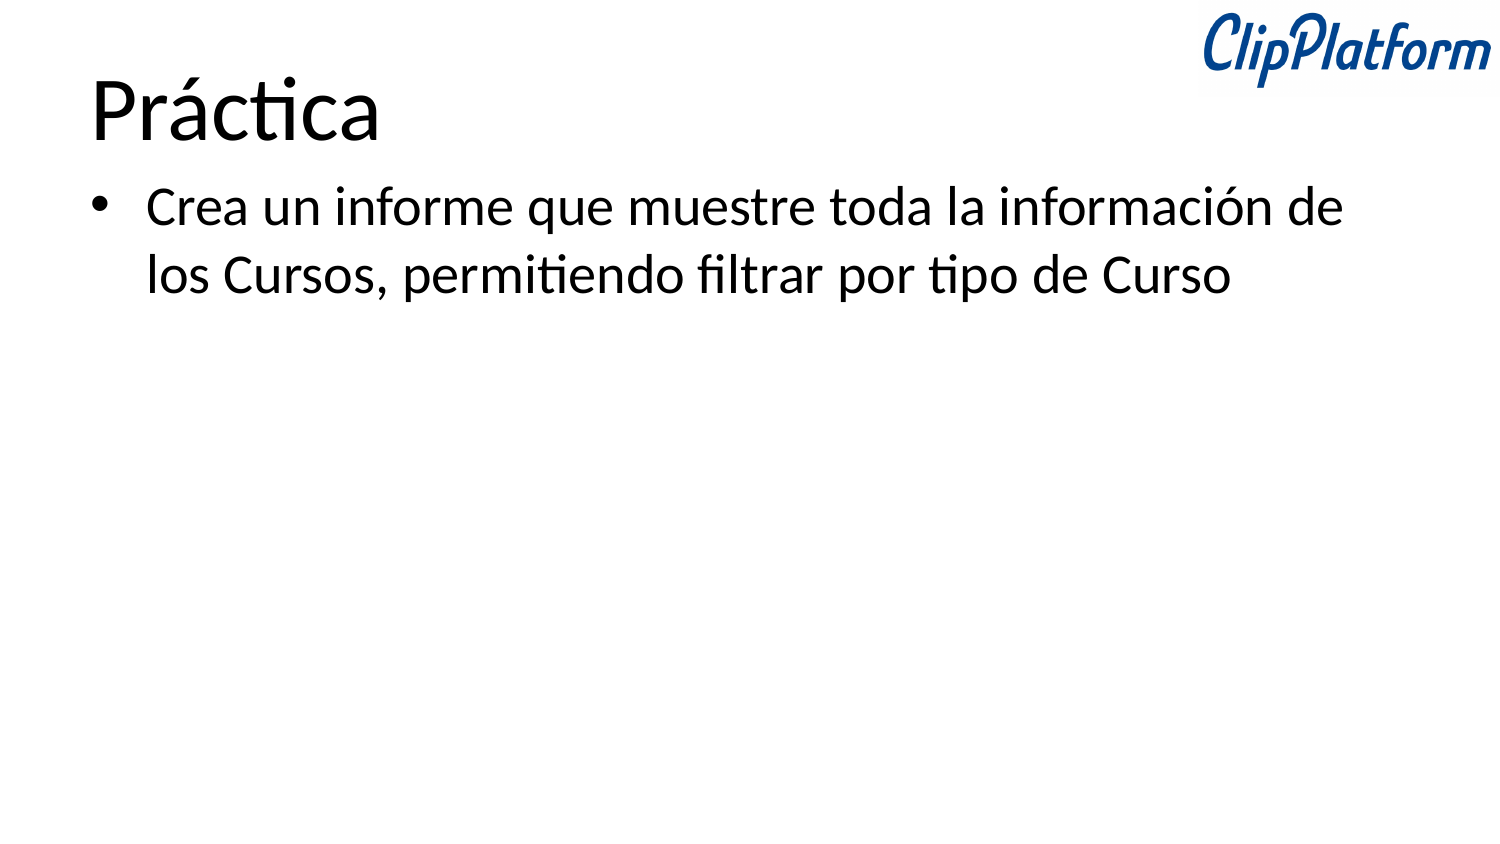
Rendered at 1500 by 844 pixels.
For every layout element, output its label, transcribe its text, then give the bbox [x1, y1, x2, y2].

title Práctica [75, 33, 1425, 161]
list Crea un informe que muestre toda la información de los Cursos, permitiendo filtrar por tipo de Curso [75, 161, 1425, 706]
picture [1198, 0, 1500, 98]
